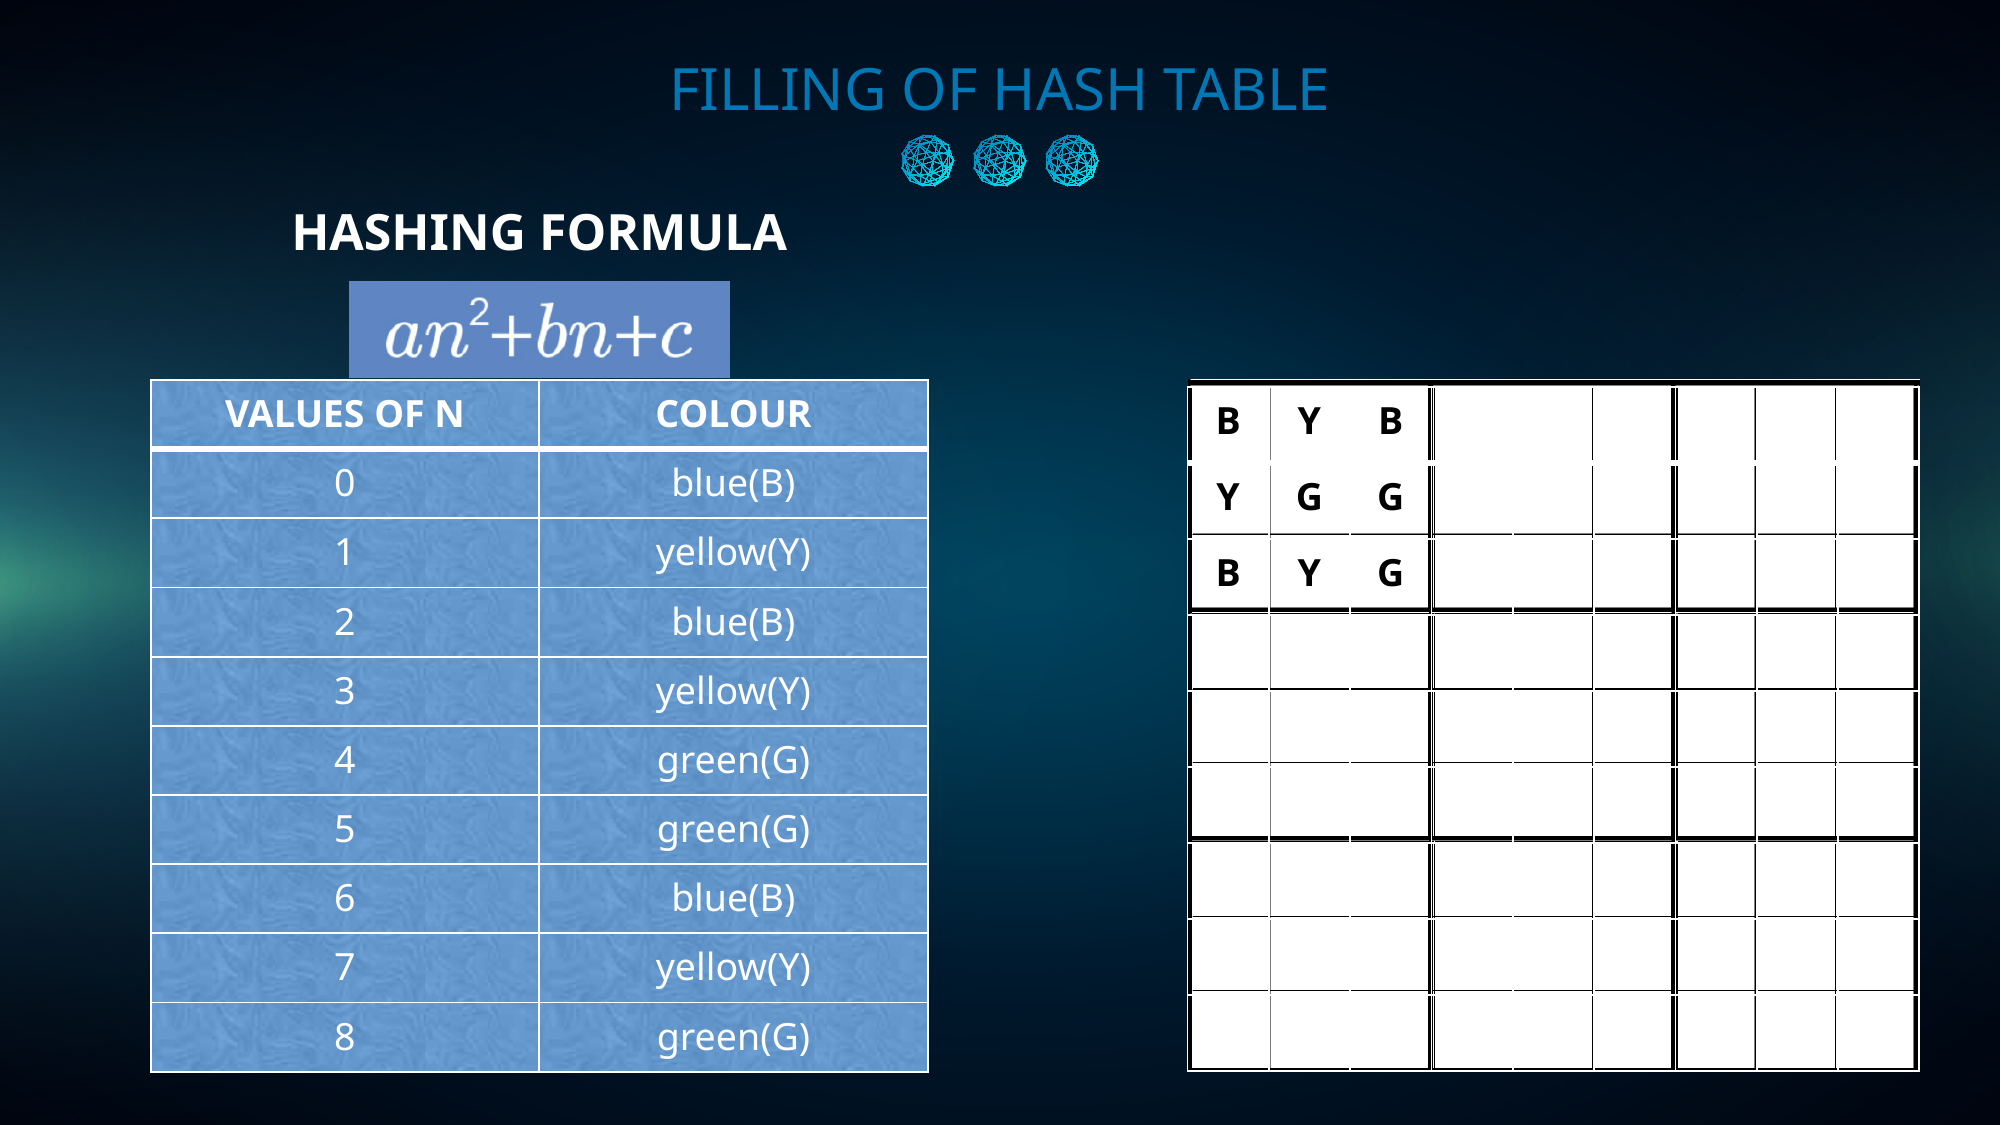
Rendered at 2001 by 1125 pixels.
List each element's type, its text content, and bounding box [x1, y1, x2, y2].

table_cell green(G) [540, 1003, 927, 1071]
table_cell blue(B) [540, 588, 927, 656]
table_cell blue(B) [540, 865, 927, 932]
table_cell 4 [152, 727, 538, 794]
table_cell blue(B) [540, 452, 927, 517]
table_cell 6 [152, 865, 538, 932]
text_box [901, 134, 1099, 187]
table_cell 3 [152, 658, 538, 725]
table_cell yellow(Y) [540, 658, 927, 725]
table_cell yellow(Y) [540, 519, 927, 587]
text_box FILLING OF HASH TABLE [654, 44, 1346, 129]
table_cell green(G) [540, 796, 927, 863]
picture [0, 0, 2000, 1125]
table_cell 7 [152, 934, 538, 1002]
table_cell 0 [152, 452, 538, 517]
table_cell 5 [152, 796, 538, 863]
table_header COLOUR [540, 381, 927, 446]
table_cell 1 [152, 519, 538, 587]
table_cell 8 [152, 1003, 538, 1071]
table_header VALUES OF N [152, 381, 538, 446]
table_cell yellow(Y) [540, 934, 927, 1002]
table_cell green(G) [540, 727, 927, 794]
text_box HASHING FORMULA [124, 193, 955, 329]
table_cell 2 [152, 588, 538, 656]
